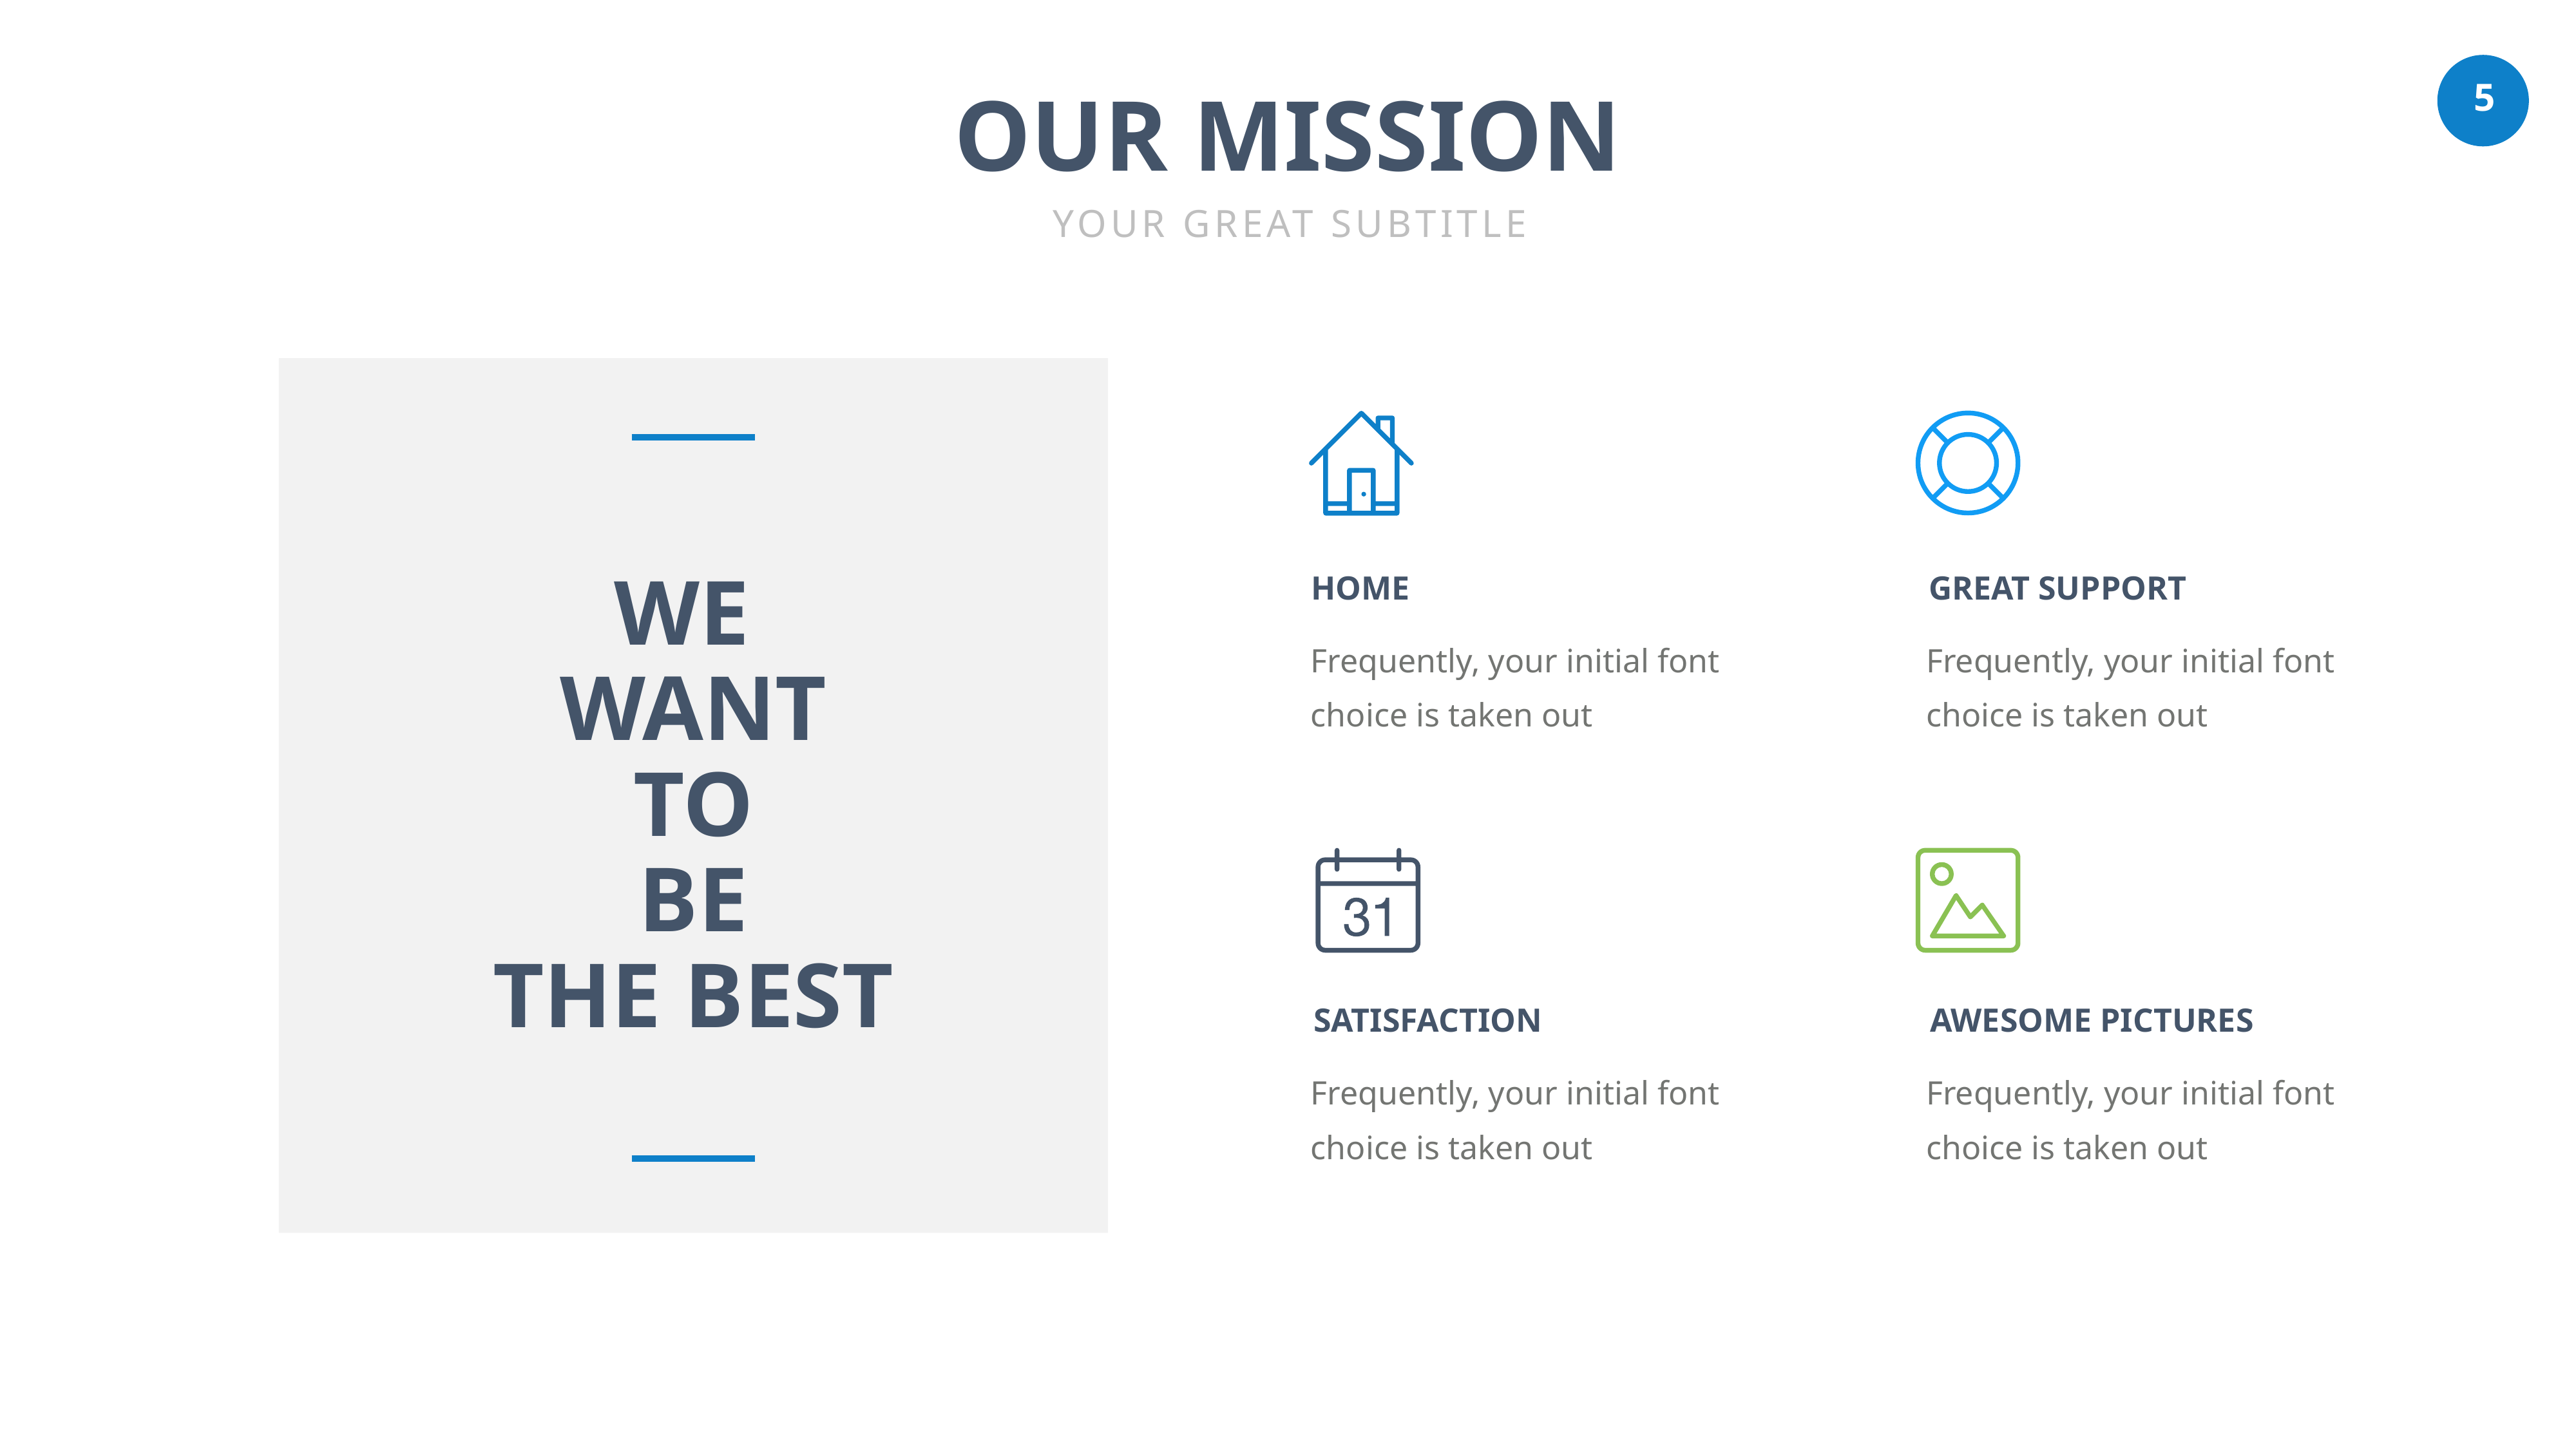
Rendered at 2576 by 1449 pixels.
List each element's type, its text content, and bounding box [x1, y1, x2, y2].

text_box AWESOME PICTURES [1920, 994, 2264, 1043]
text_box Frequently, your initial font choice is taken out [1288, 613, 1749, 745]
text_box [631, 437, 756, 1159]
text_box [1309, 410, 1414, 516]
text_box [1315, 848, 1421, 953]
text_box [278, 357, 1109, 1233]
text_box Frequently, your initial font choice is taken out [1288, 1045, 1749, 1177]
text_box [1915, 848, 2021, 953]
text_box OUR MISSION [944, 70, 1632, 196]
text_box Frequently, your initial font choice is taken out [1903, 1045, 2364, 1177]
text_box HOME [1301, 562, 1420, 611]
text_box WE WANT TO BE THE BEST [483, 562, 631, 1050]
text_box SATISFACTION [1304, 994, 1552, 1043]
text_box Frequently, your initial font choice is taken out [1903, 613, 2364, 745]
text_box WE WANT TO BE THE BEST [756, 562, 904, 1050]
text_box [1915, 410, 2021, 516]
text_box GREAT SUPPORT [1919, 562, 2197, 611]
text_box YOUR GREAT SUBTITLE [1029, 179, 1550, 256]
